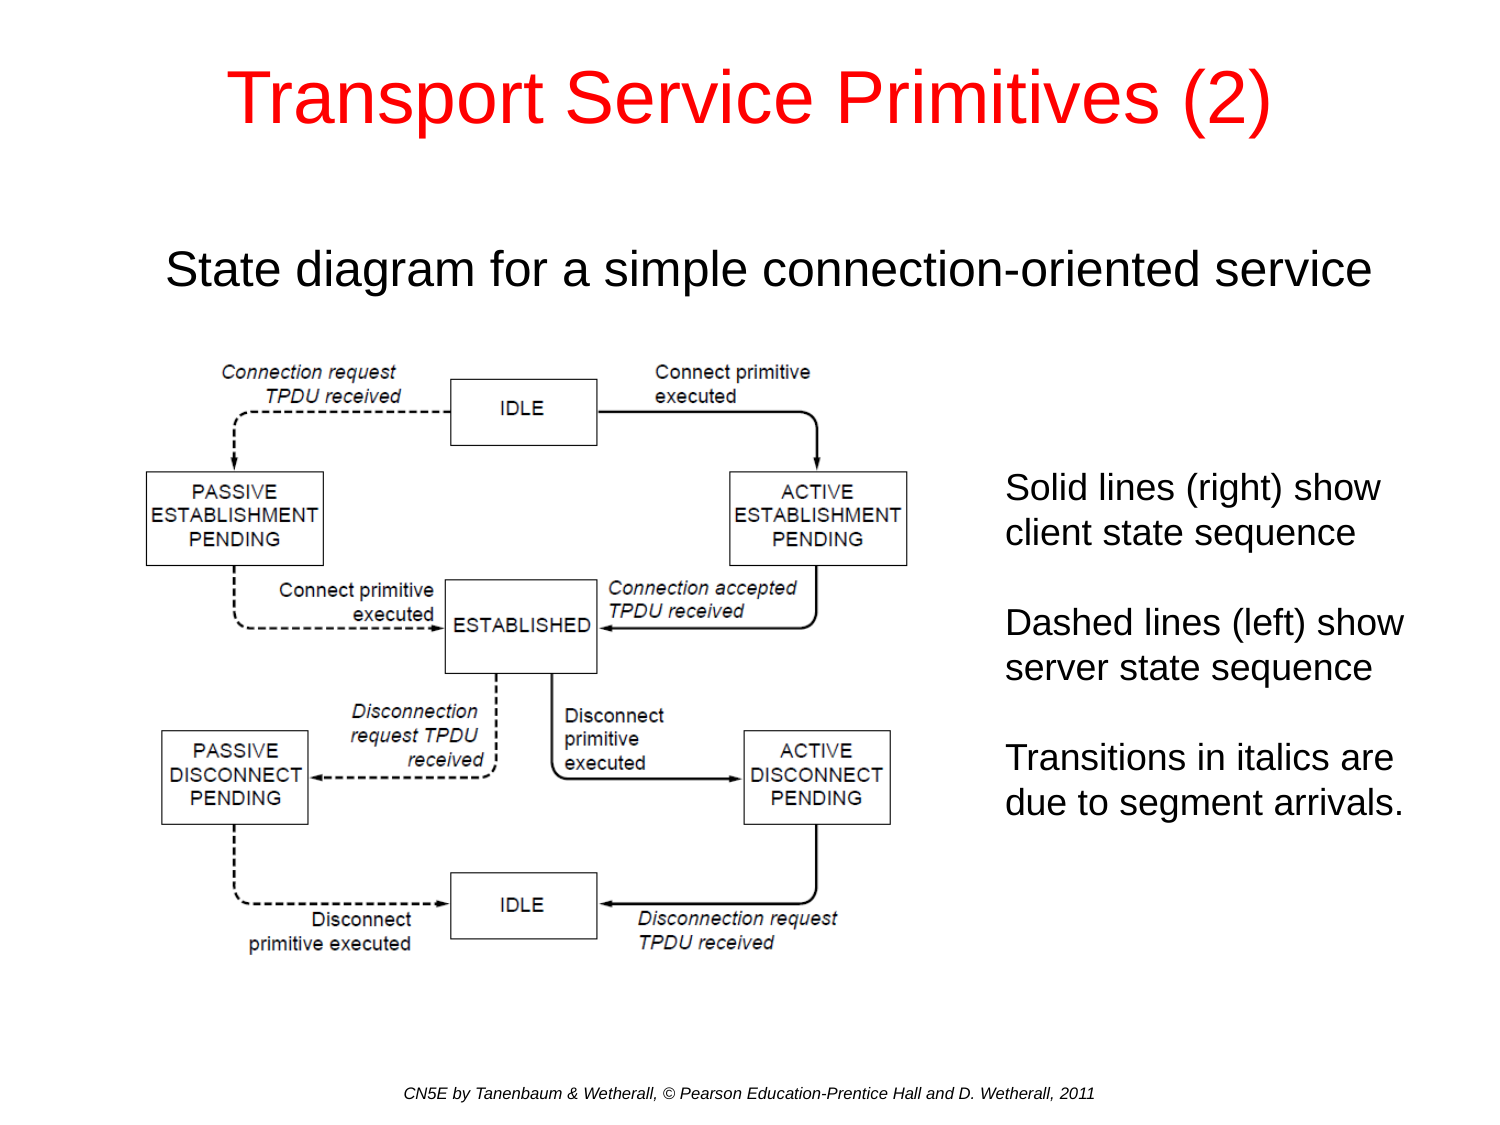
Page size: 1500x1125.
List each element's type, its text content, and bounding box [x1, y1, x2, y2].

text_box Solid lines (right) show client state sequence Dashed lines (left) show server state sequence Transitions in italics are due to segment arrivals. [990, 455, 1465, 876]
list State diagram for a simple connection-oriented service [149, 228, 1429, 984]
picture [124, 337, 937, 956]
title Transport Service Primitives (2) [0, 0, 1500, 188]
footer CN5E by Tanenbaum & Wetherall, © Pearson Education-Prentice Hall and D. Wetherall, 2011 [0, 1074, 1500, 1125]
